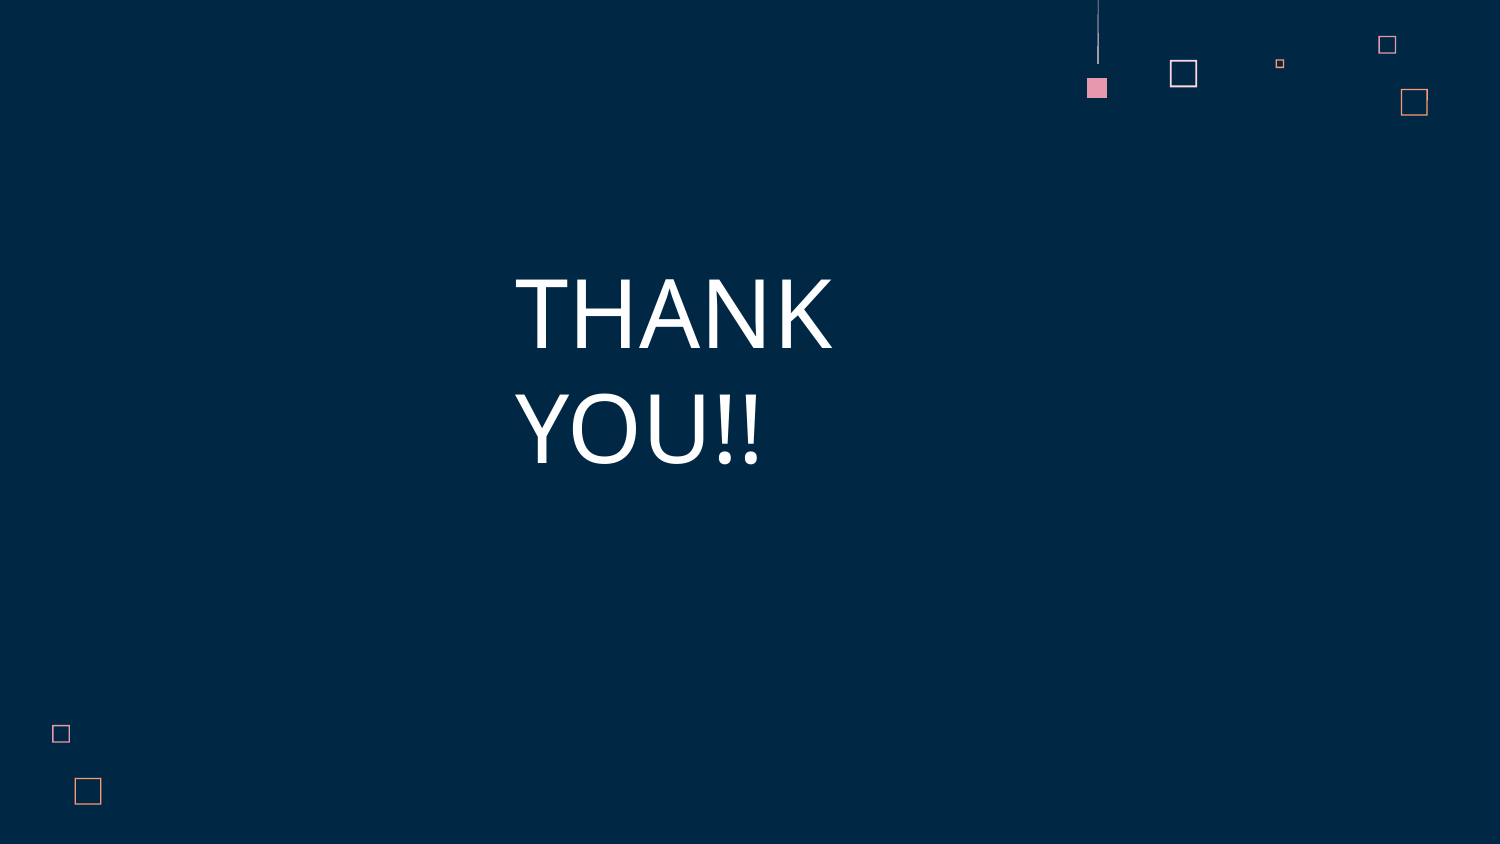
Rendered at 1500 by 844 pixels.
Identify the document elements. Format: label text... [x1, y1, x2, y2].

title THANK YOU!! [500, 346, 1000, 498]
